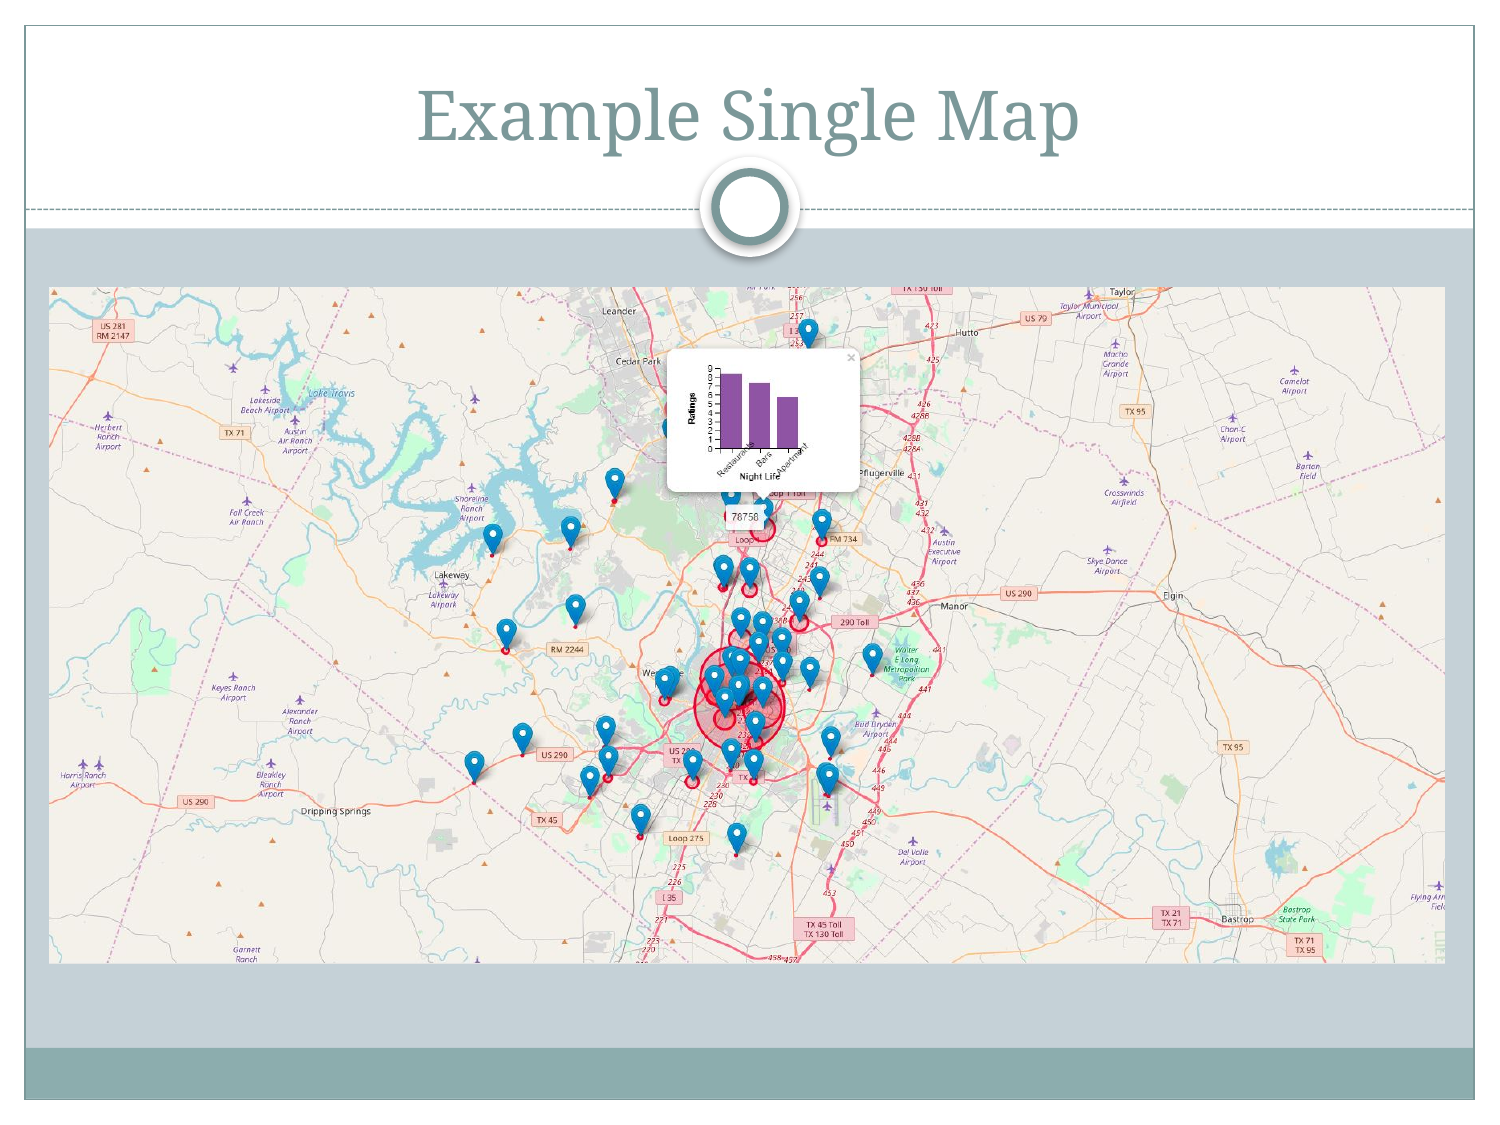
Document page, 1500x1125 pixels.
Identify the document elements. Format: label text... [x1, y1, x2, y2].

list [49, 287, 1445, 964]
title Example Single Map [49, 37, 1450, 162]
